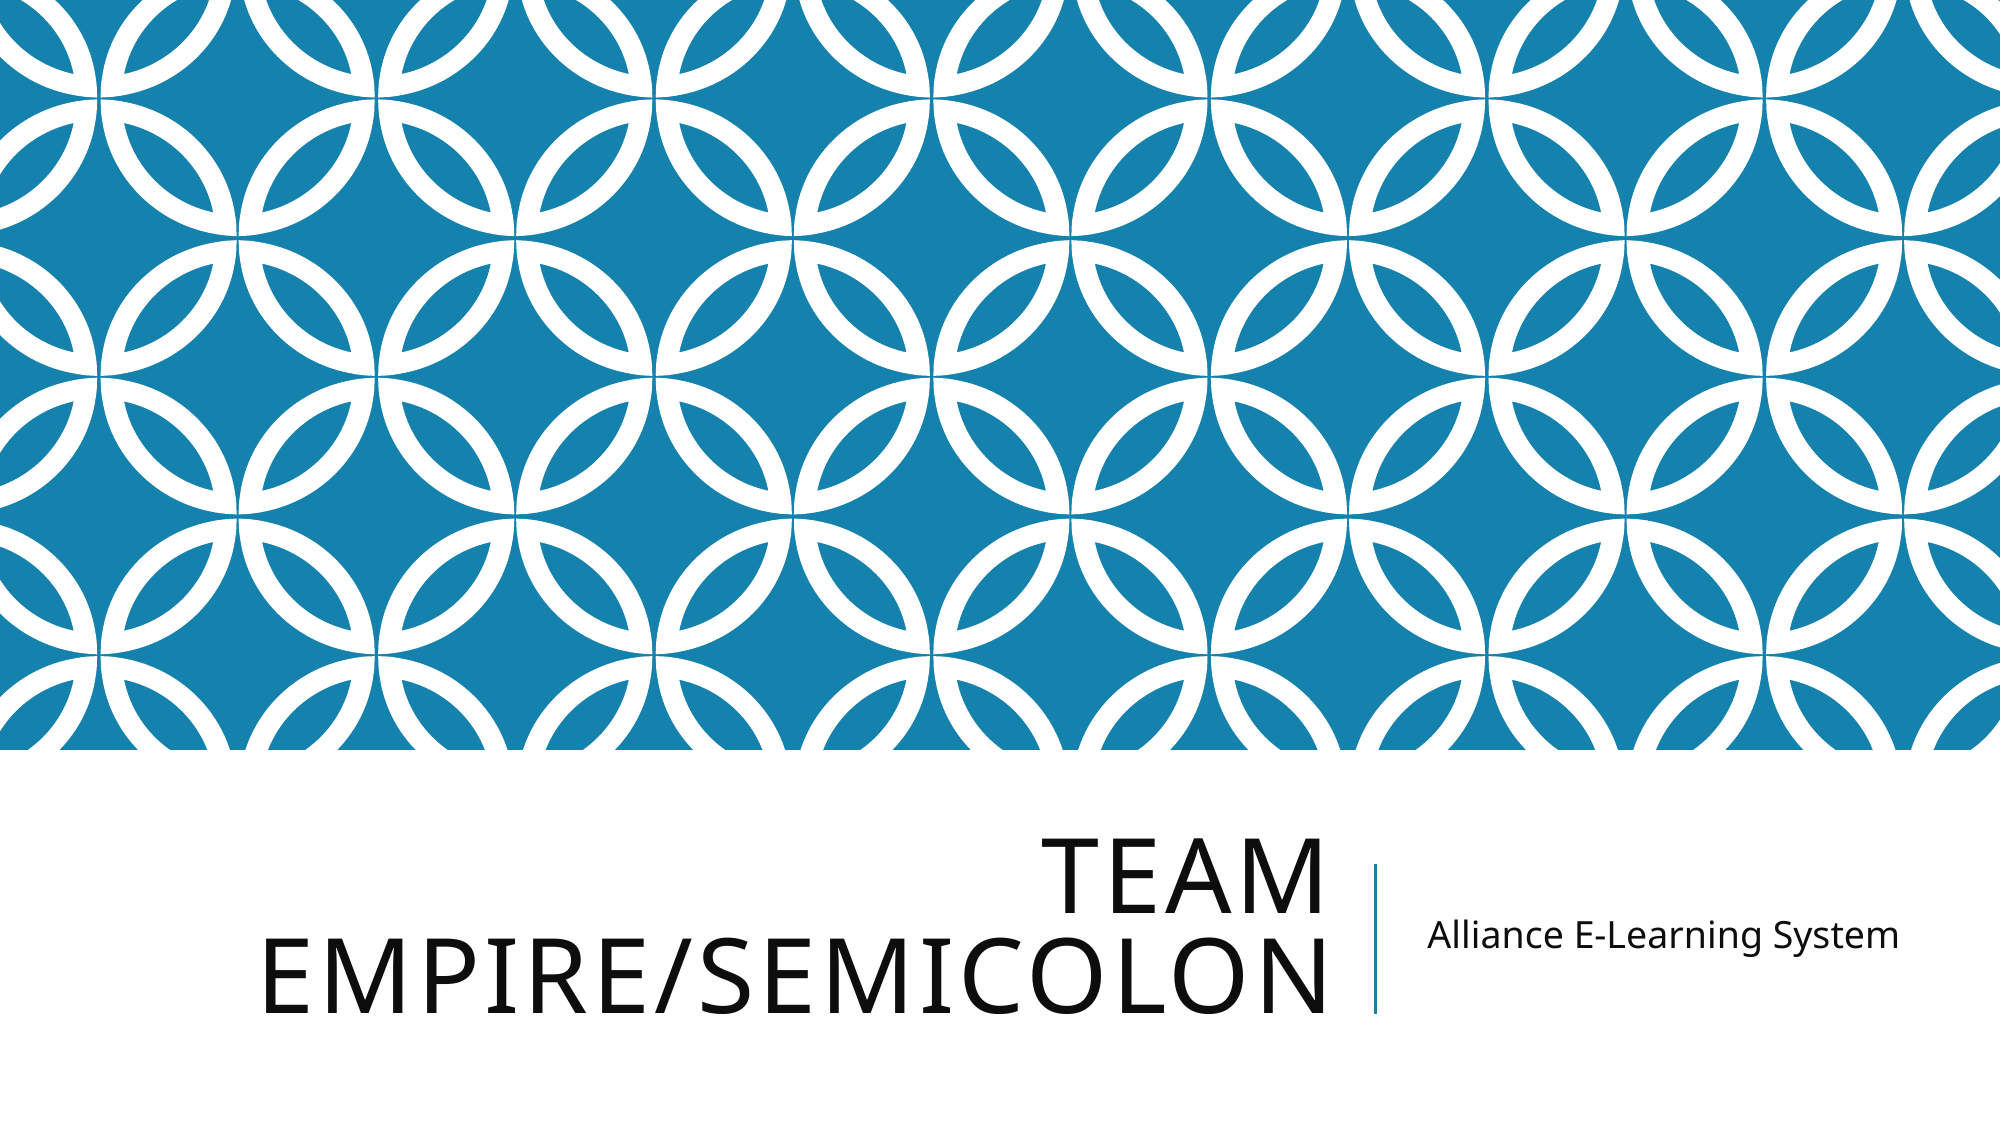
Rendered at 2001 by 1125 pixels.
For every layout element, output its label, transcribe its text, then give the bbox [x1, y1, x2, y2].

title TEAM EMPIRE/SEMICOLON [75, 813, 1350, 1054]
subtitle Alliance E-Learning System [1412, 813, 1938, 1054]
